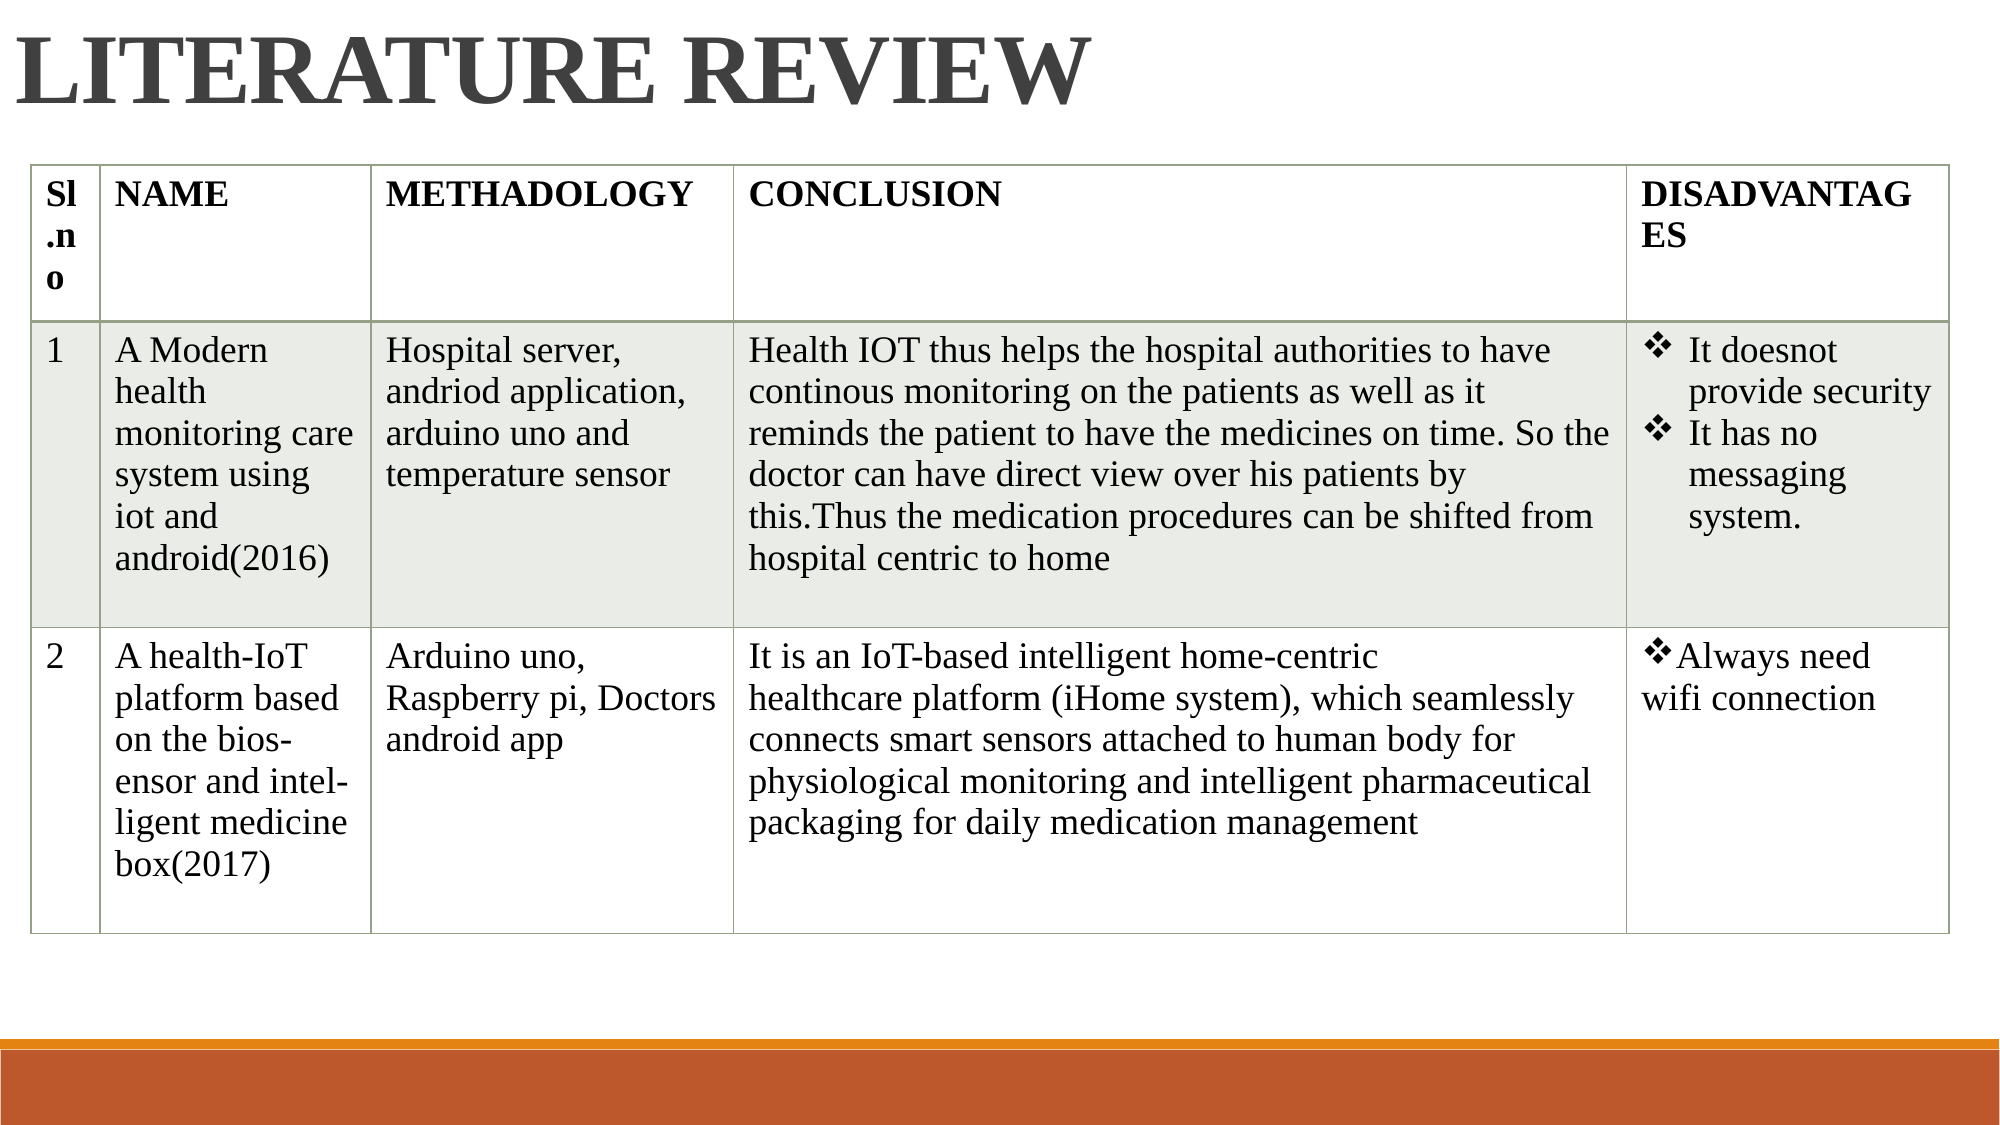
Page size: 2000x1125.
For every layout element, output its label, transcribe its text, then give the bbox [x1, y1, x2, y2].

table_cell It is an IoT-based intelligent home-centric healthcare platform (iHome system), which seamlessly connects smart sensors attached to human body for physiological monitoring and intelligent pharmaceutical packaging for daily medication management [734, 628, 1626, 933]
table_cell A Modern health monitoring care system using iot and android(2016) [101, 323, 370, 627]
table_cell It doesnot provide security It has no messaging system. [1627, 323, 1948, 627]
table_cell Arduino uno, Raspberry pi, Doctors android app [372, 628, 733, 933]
table_cell 2 [32, 628, 99, 933]
table_cell Health IOT thus helps the hospital authorities to have continous monitoring on the patients as well as it reminds the patient to have the medicines on time. So the doctor can have direct view over his patients by this.Thus the medication procedures can be shifted from hospital centric to home [734, 323, 1626, 627]
title LITERATURE REVIEW [0, 0, 1650, 132]
table_cell 1 [32, 323, 99, 627]
table_header Sl.no [32, 166, 99, 320]
table_cell A health-IoT platform based on the bios- ensor and intel- ligent medicine box(2017) [101, 628, 370, 933]
table_cell Always need wifi connection [1627, 628, 1948, 933]
table_header METHADOLOGY [372, 166, 733, 320]
table_header DISADVANTAGES [1627, 166, 1948, 320]
table_header CONCLUSION [734, 166, 1626, 320]
table_cell Hospital server, andriod application, arduino uno and temperature sensor [372, 323, 733, 627]
table_header NAME [101, 166, 370, 320]
